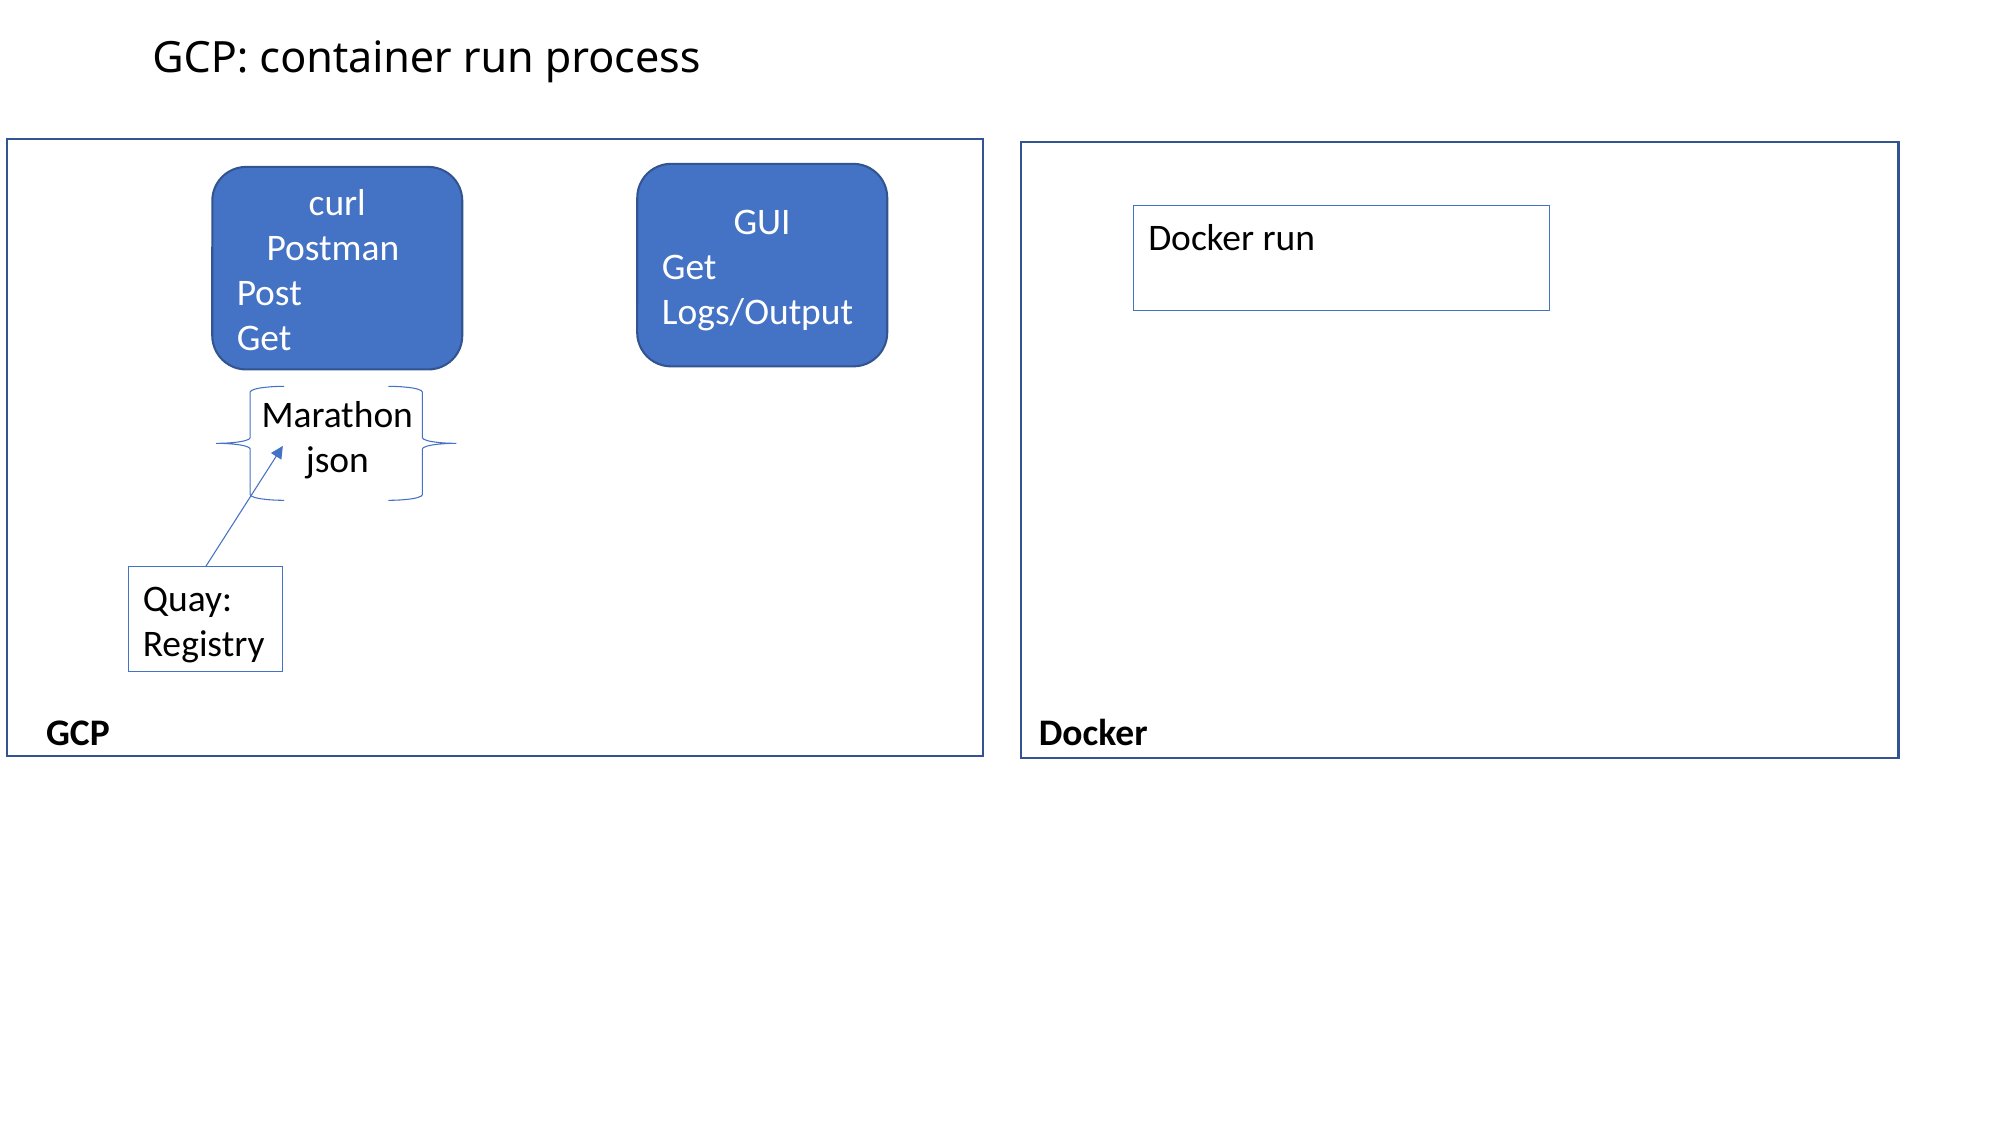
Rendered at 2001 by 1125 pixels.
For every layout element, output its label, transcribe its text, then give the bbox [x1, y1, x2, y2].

title GCP: container run process [137, 27, 1864, 90]
text_box GUI Get Logs/Output [636, 162, 889, 368]
text_box Docker run [1133, 205, 1550, 311]
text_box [216, 383, 457, 501]
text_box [205, 445, 283, 567]
text_box Docker [1024, 700, 1163, 761]
text_box GCP [31, 700, 125, 761]
text_box [6, 138, 984, 757]
text_box [1020, 141, 1900, 759]
